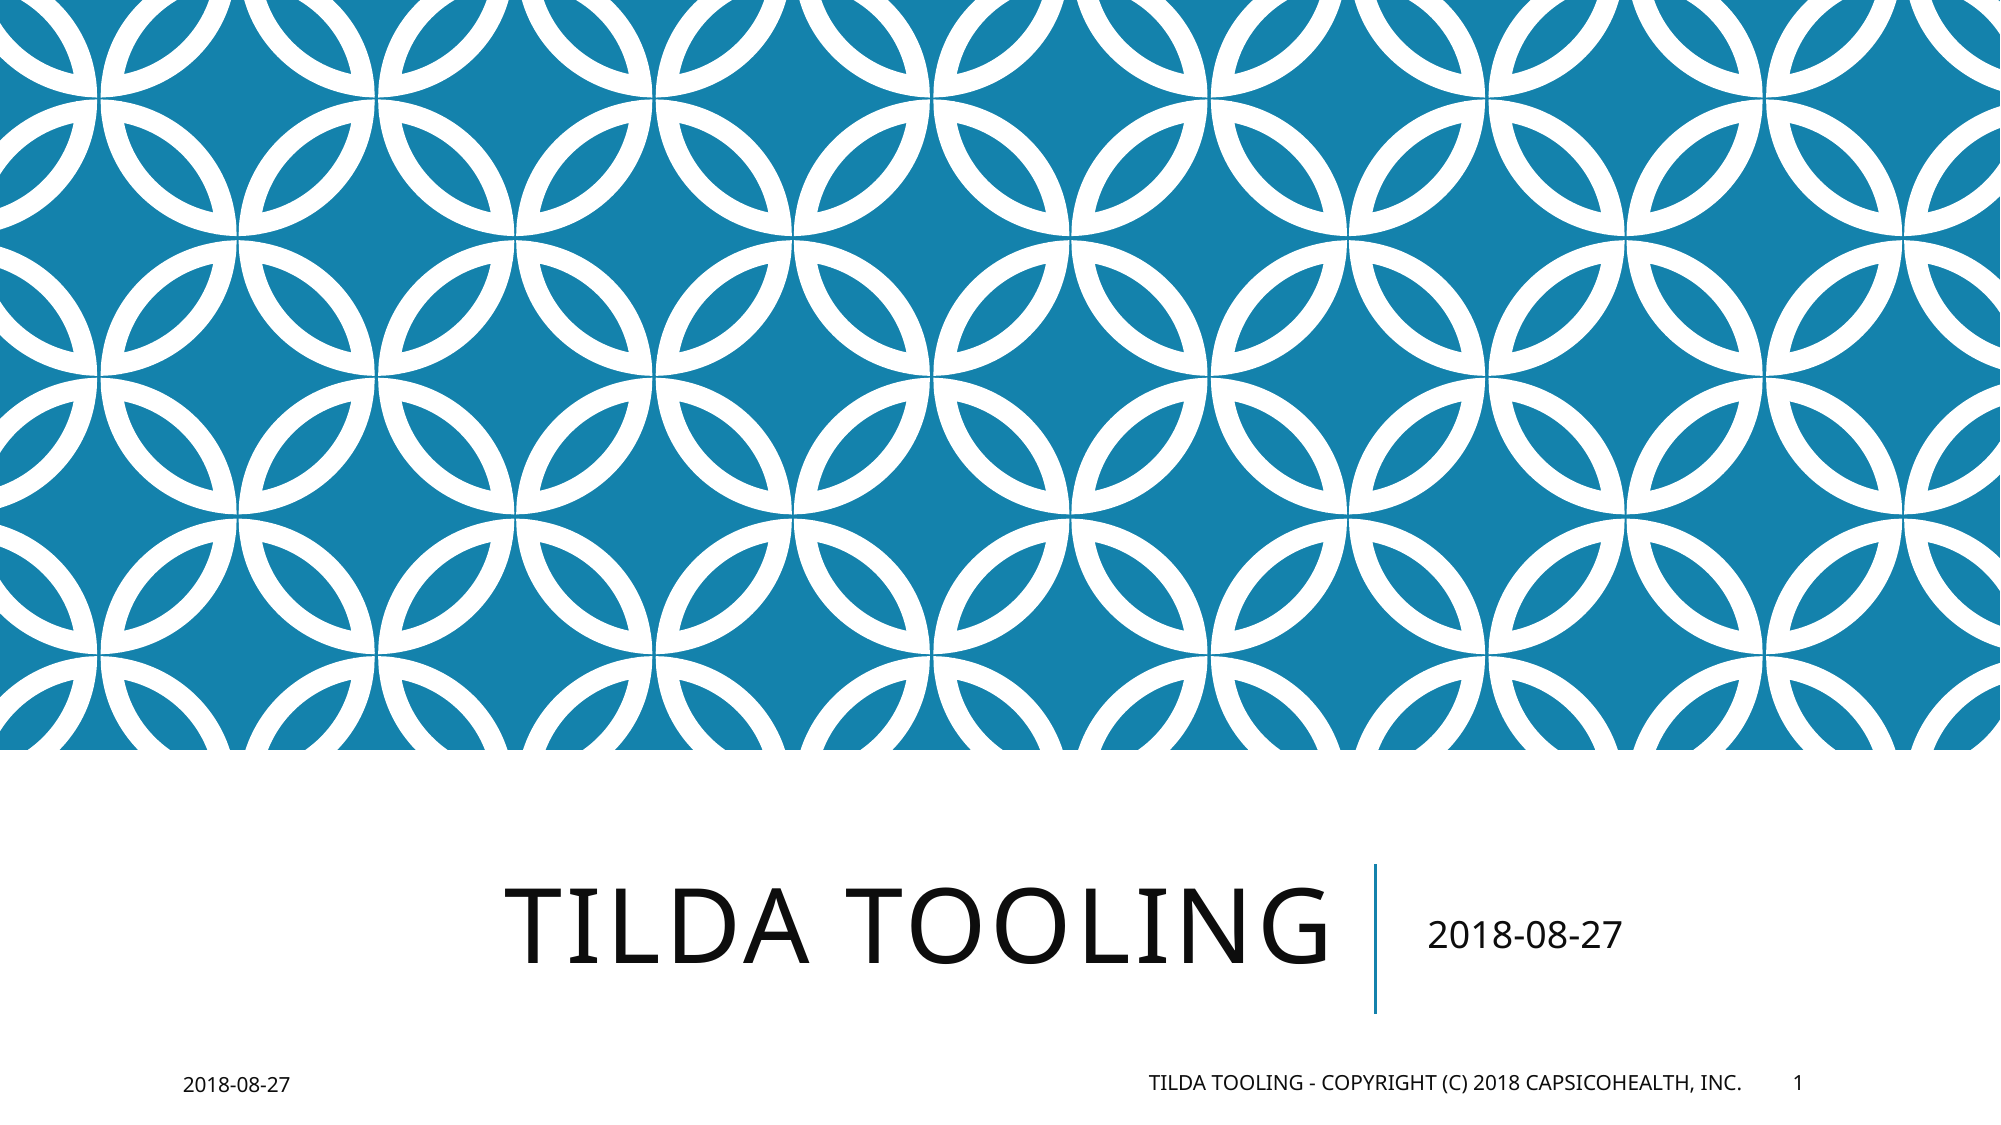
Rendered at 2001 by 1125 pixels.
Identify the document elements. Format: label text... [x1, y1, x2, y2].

slide_number 1 [1777, 1061, 1938, 1107]
footer Tilda Tooling - Copyright (c) 2018 CapsicoHealth, Inc. [794, 1061, 1763, 1107]
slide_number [168, 1061, 522, 1107]
title Tilda Tooling [75, 813, 1350, 1054]
subtitle 2018-08-27 [1412, 813, 1938, 1054]
